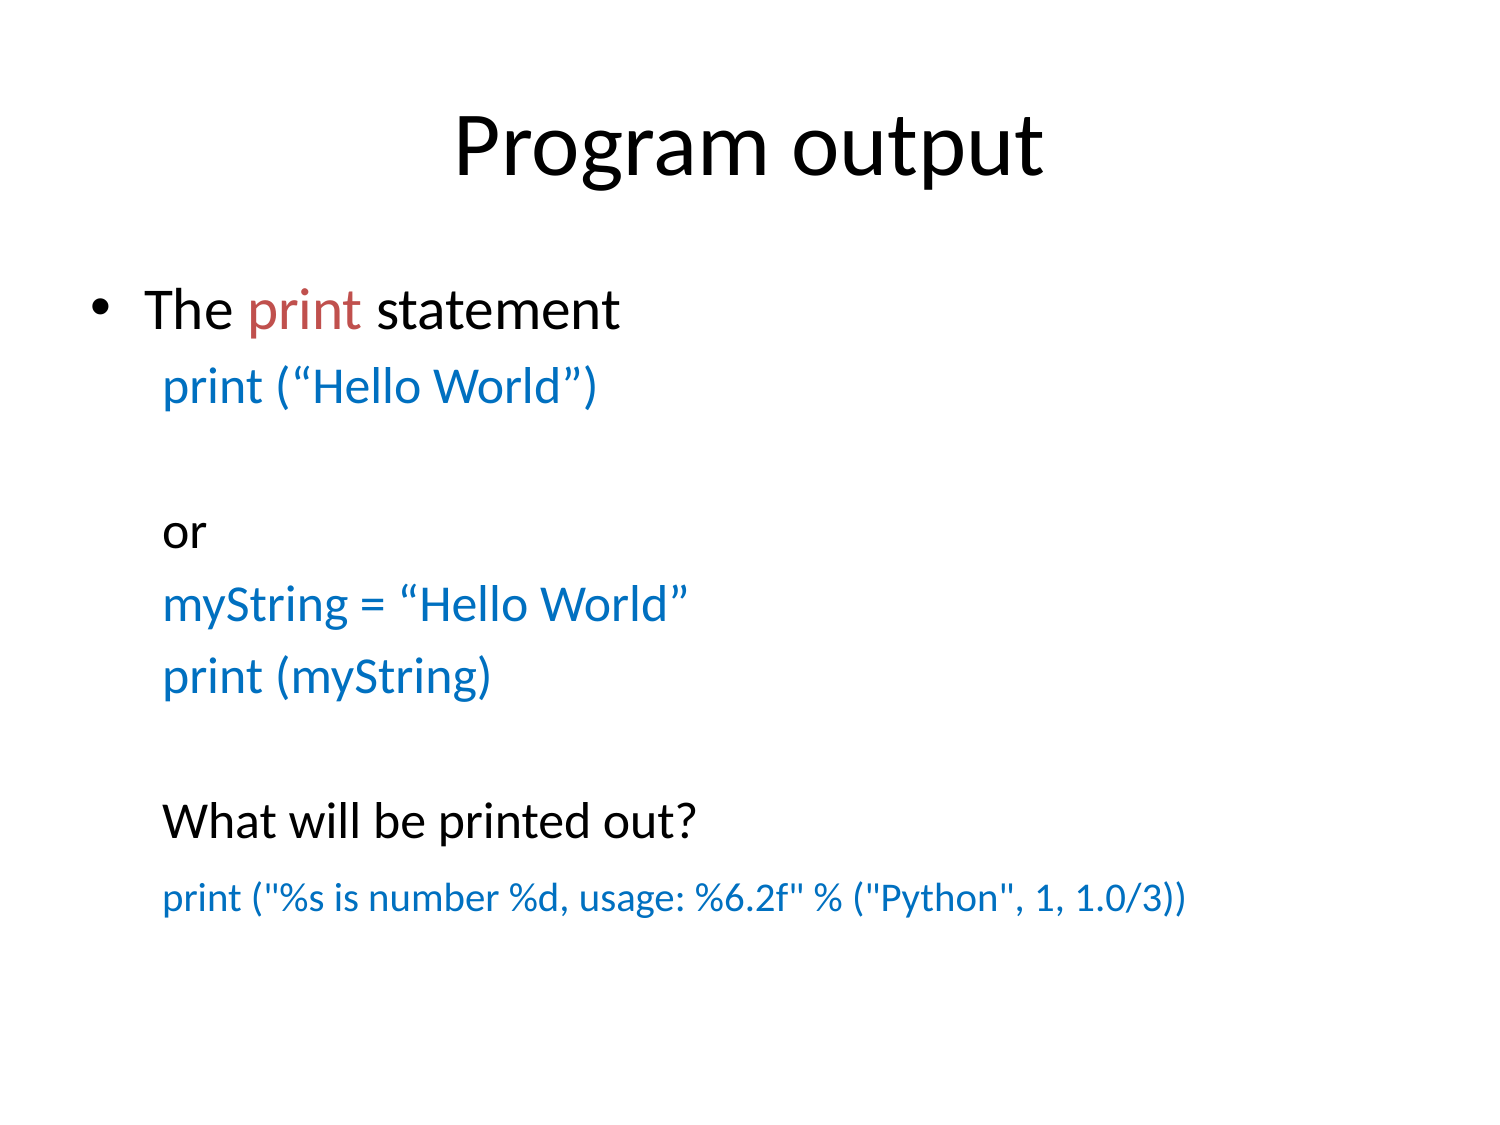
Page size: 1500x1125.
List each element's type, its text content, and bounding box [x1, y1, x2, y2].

list The print statement print (“Hello World”) or myString = “Hello World” print (myString) What will be printed out? print ("%s is number %d, usage: %6.2f" % ("Python", 1, 1.0/3)) [75, 262, 1425, 1005]
title Program output [75, 45, 1425, 233]
